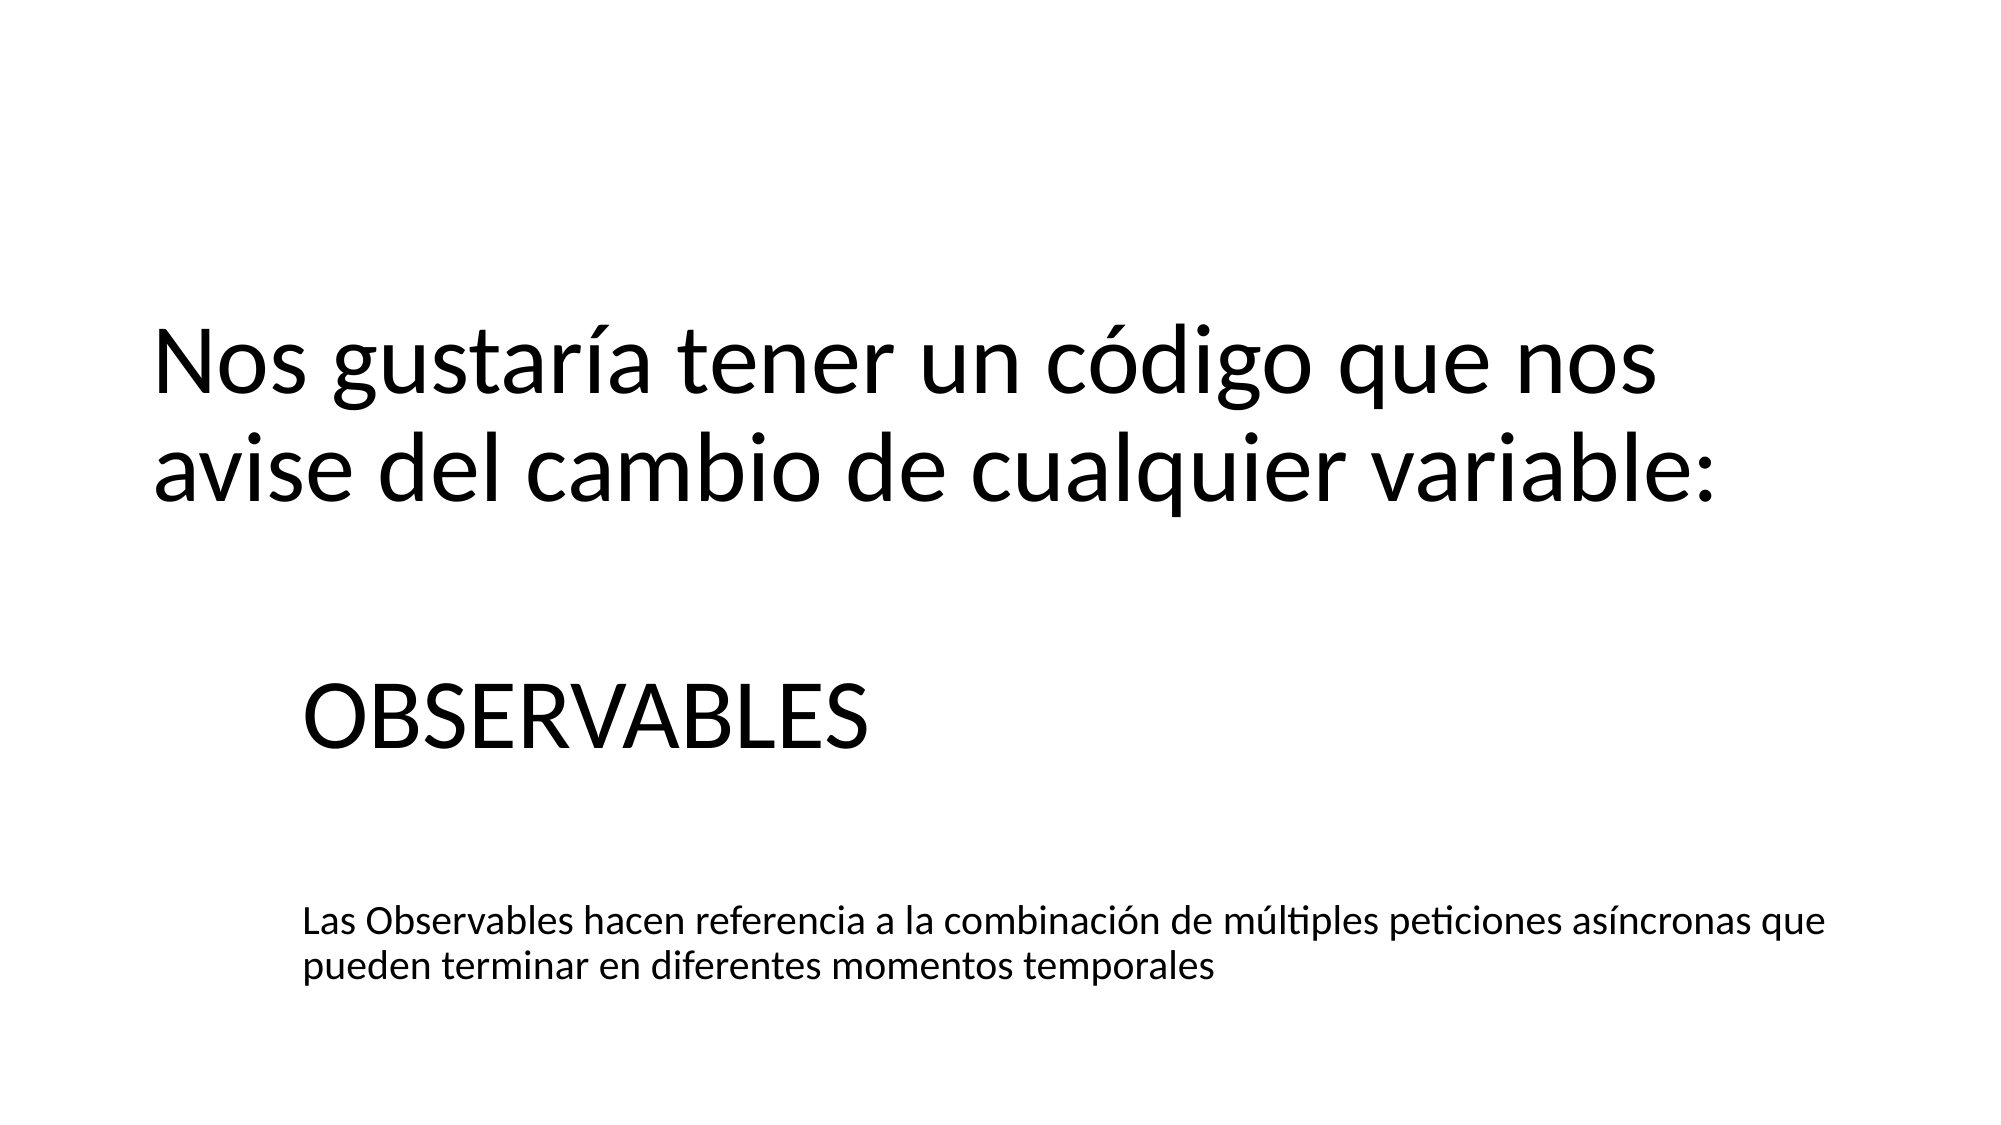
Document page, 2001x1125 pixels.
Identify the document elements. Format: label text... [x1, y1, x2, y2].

list Nos gustaría tener un código que nos avise del cambio de cualquier variable: OBSERVABLES Las Observables hacen referencia a la combinación de múltiples peticiones asíncronas que pueden terminar en diferentes momentos temporales [137, 299, 1863, 1014]
